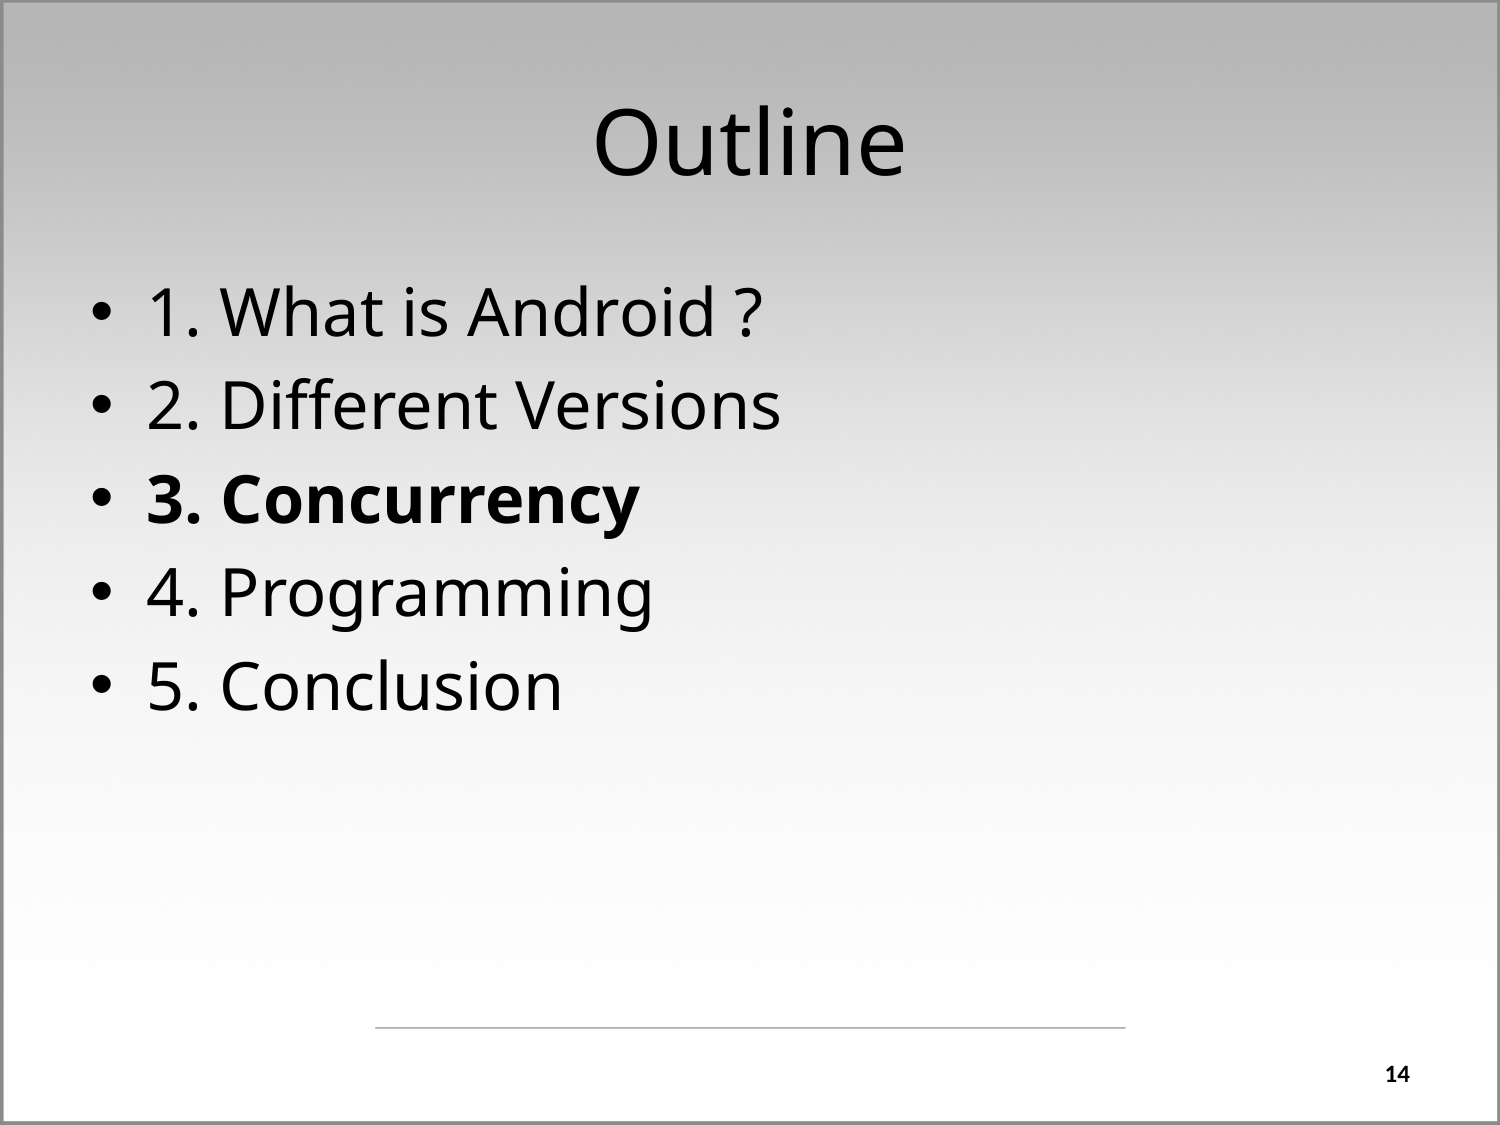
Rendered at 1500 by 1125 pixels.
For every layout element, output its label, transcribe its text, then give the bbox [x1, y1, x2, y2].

slide_number 14 [1074, 1042, 1425, 1103]
list 1. What is Android ? 2. Different Versions 3. Concurrency 4. Programming 5. Conclusion [75, 262, 1425, 1005]
title Outline [75, 45, 1425, 233]
picture [0, 0, 1500, 1125]
